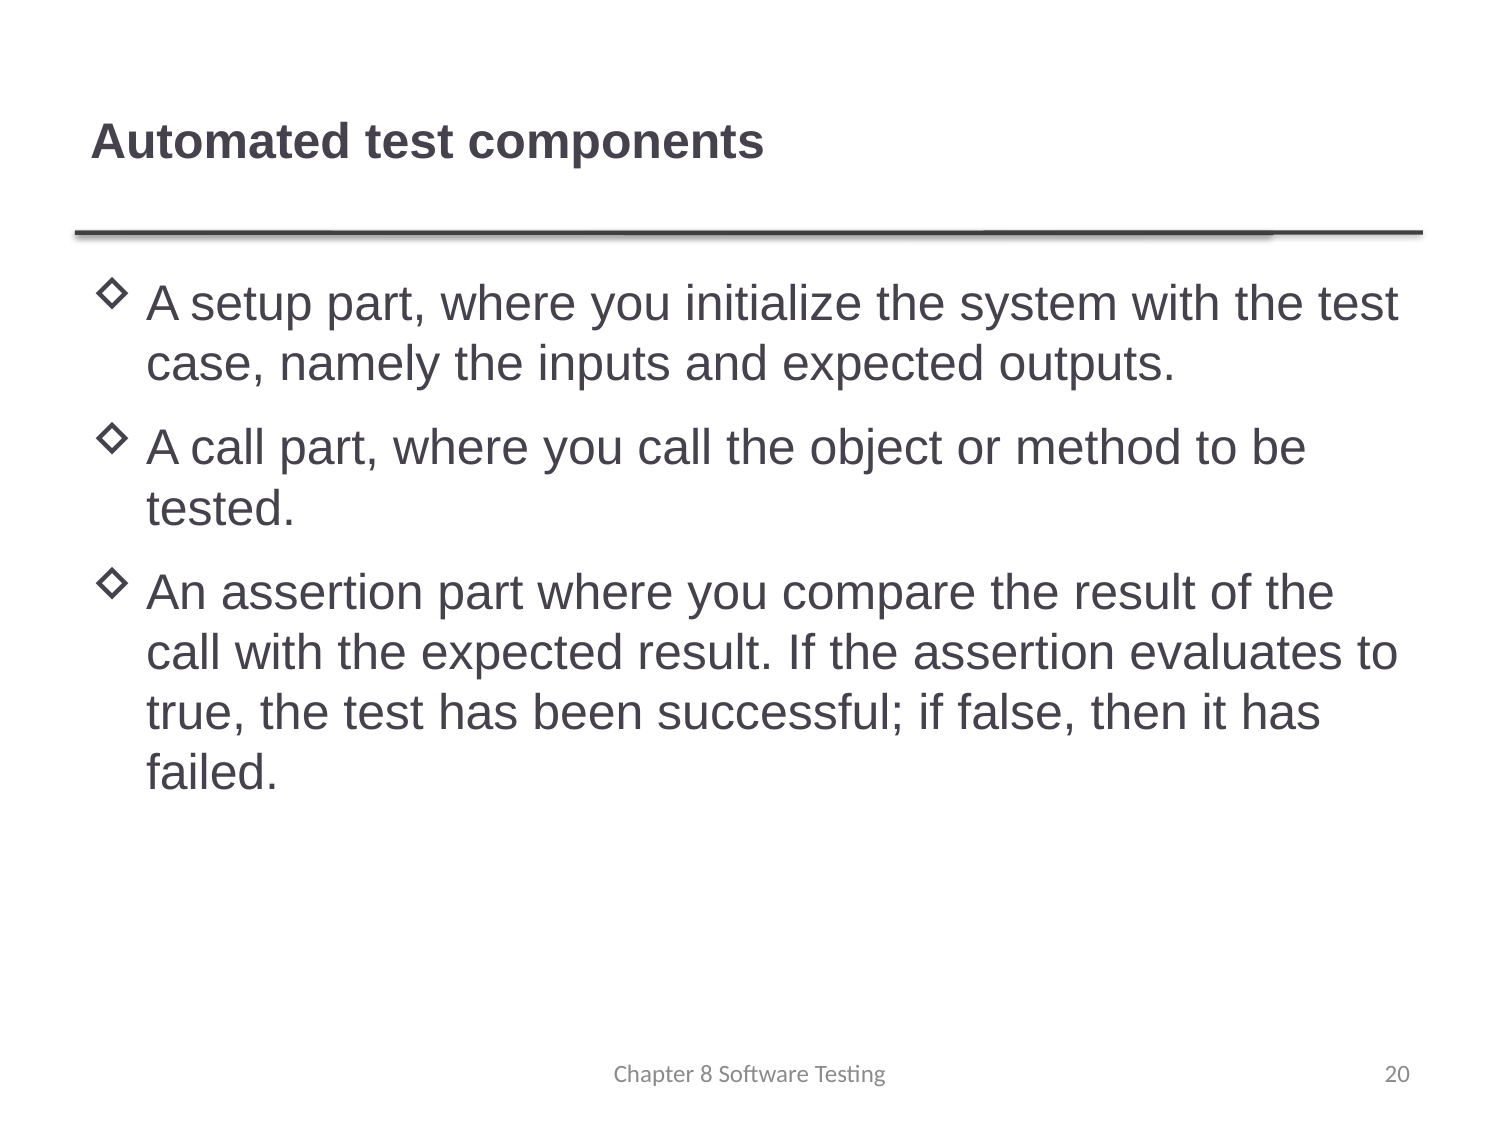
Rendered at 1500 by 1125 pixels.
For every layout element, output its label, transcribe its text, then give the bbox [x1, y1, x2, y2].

footer Chapter 8 Software Testing [512, 1042, 988, 1103]
list A setup part, where you initialize the system with the test case, namely the inputs and expected outputs. A call part, where you call the object or method to be tested. An assertion part where you compare the result of the call with the expected result. If the assertion evaluates to true, the test has been successful; if false, then it has failed. [75, 262, 1425, 1005]
title Automated test components [74, 44, 1272, 233]
slide_number 20 [1074, 1042, 1425, 1103]
